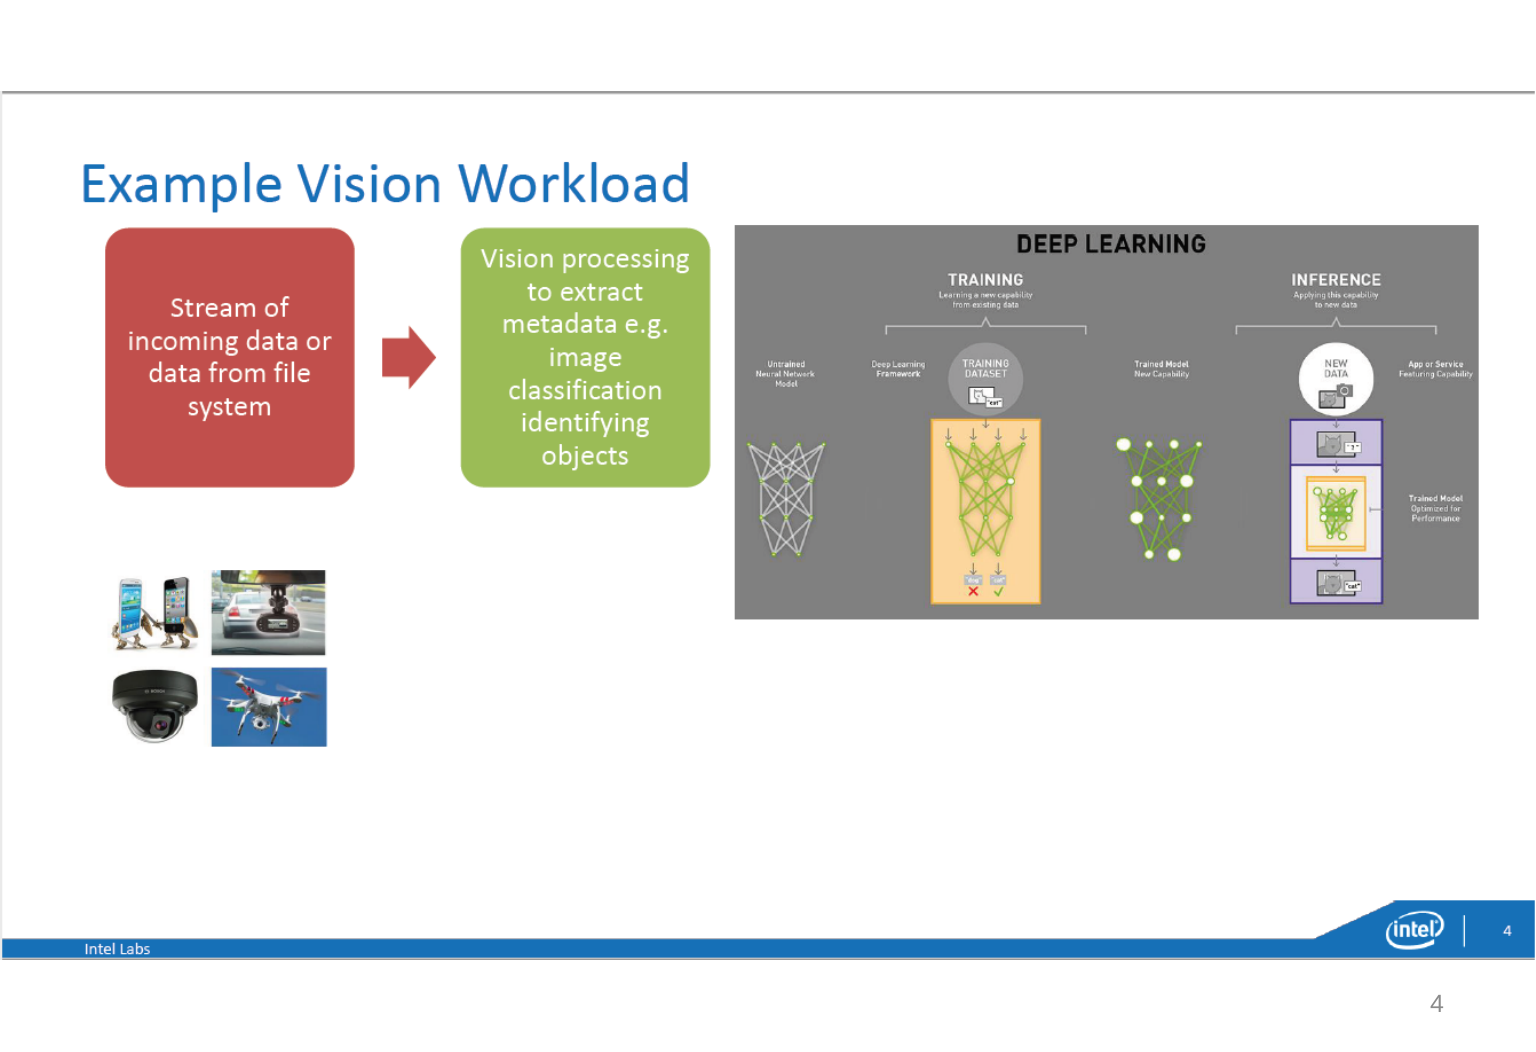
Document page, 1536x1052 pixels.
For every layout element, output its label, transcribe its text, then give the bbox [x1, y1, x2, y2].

slide_number 4 [1100, 974, 1459, 1031]
picture [0, 91, 1536, 960]
